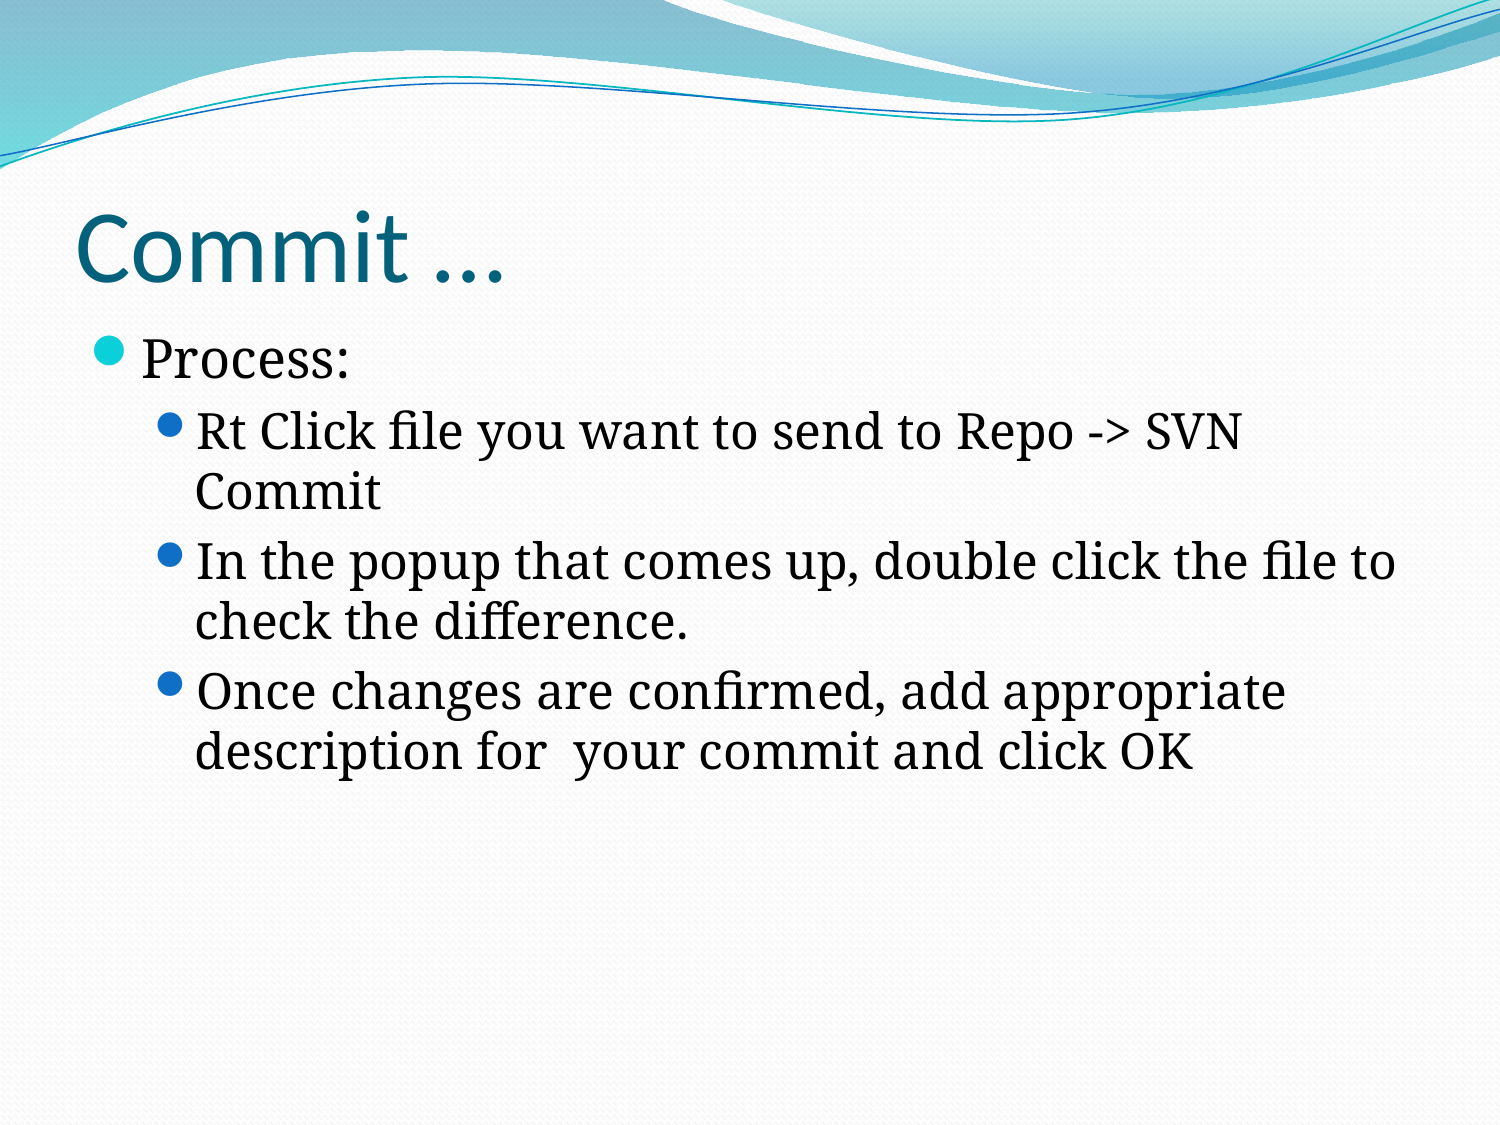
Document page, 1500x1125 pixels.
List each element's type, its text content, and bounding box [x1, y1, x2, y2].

list Process: Rt Click file you want to send to Repo -> SVN Commit In the popup that comes up, double click the file to check the difference. Once changes are confirmed, add appropriate description for your commit and click OK [75, 317, 1425, 1038]
title Commit … [75, 115, 1425, 303]
